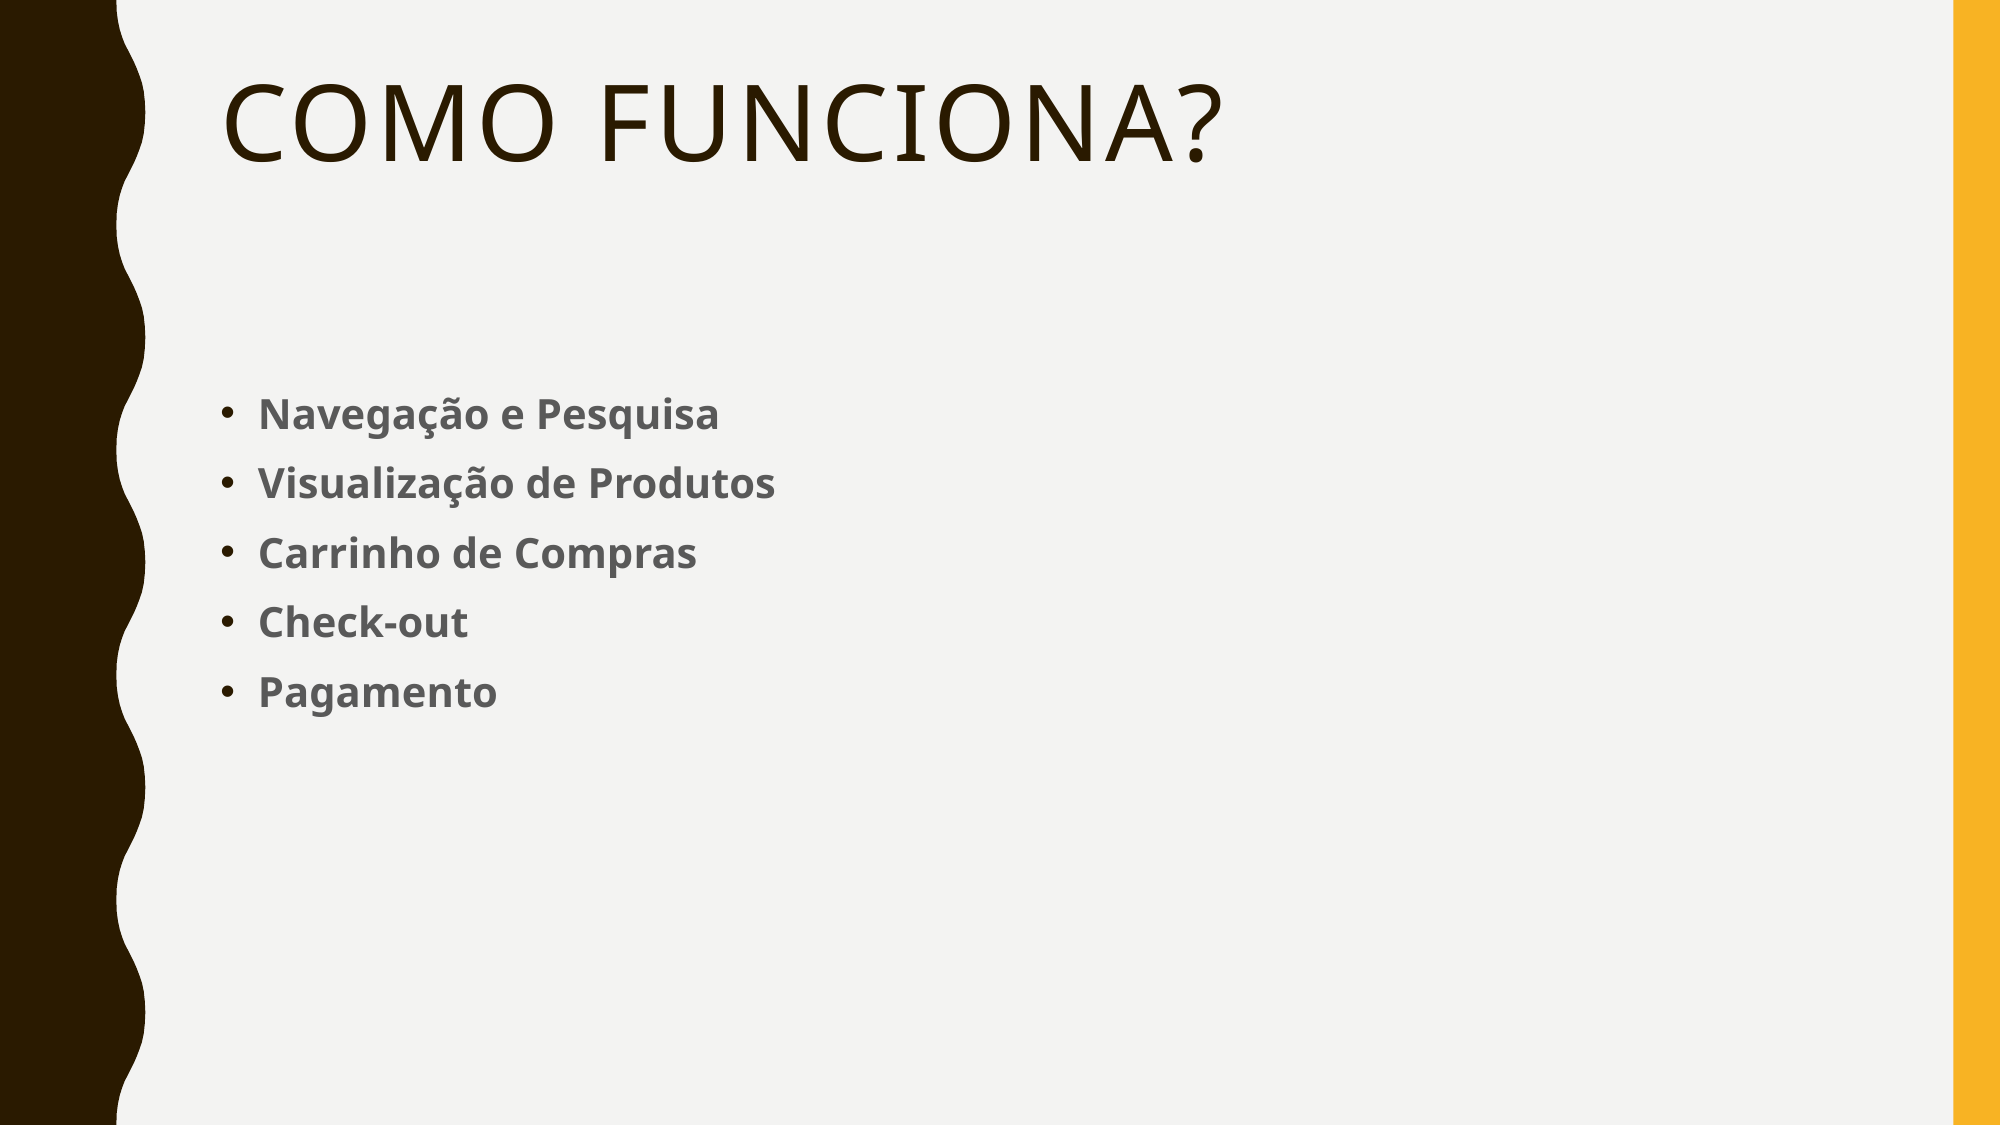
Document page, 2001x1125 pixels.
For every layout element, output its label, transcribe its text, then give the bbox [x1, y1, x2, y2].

list Navegação e Pesquisa Visualização de Produtos Carrinho de Compras Check-out Pagamento [205, 375, 1875, 965]
title Como funciona? [205, 62, 1875, 308]
